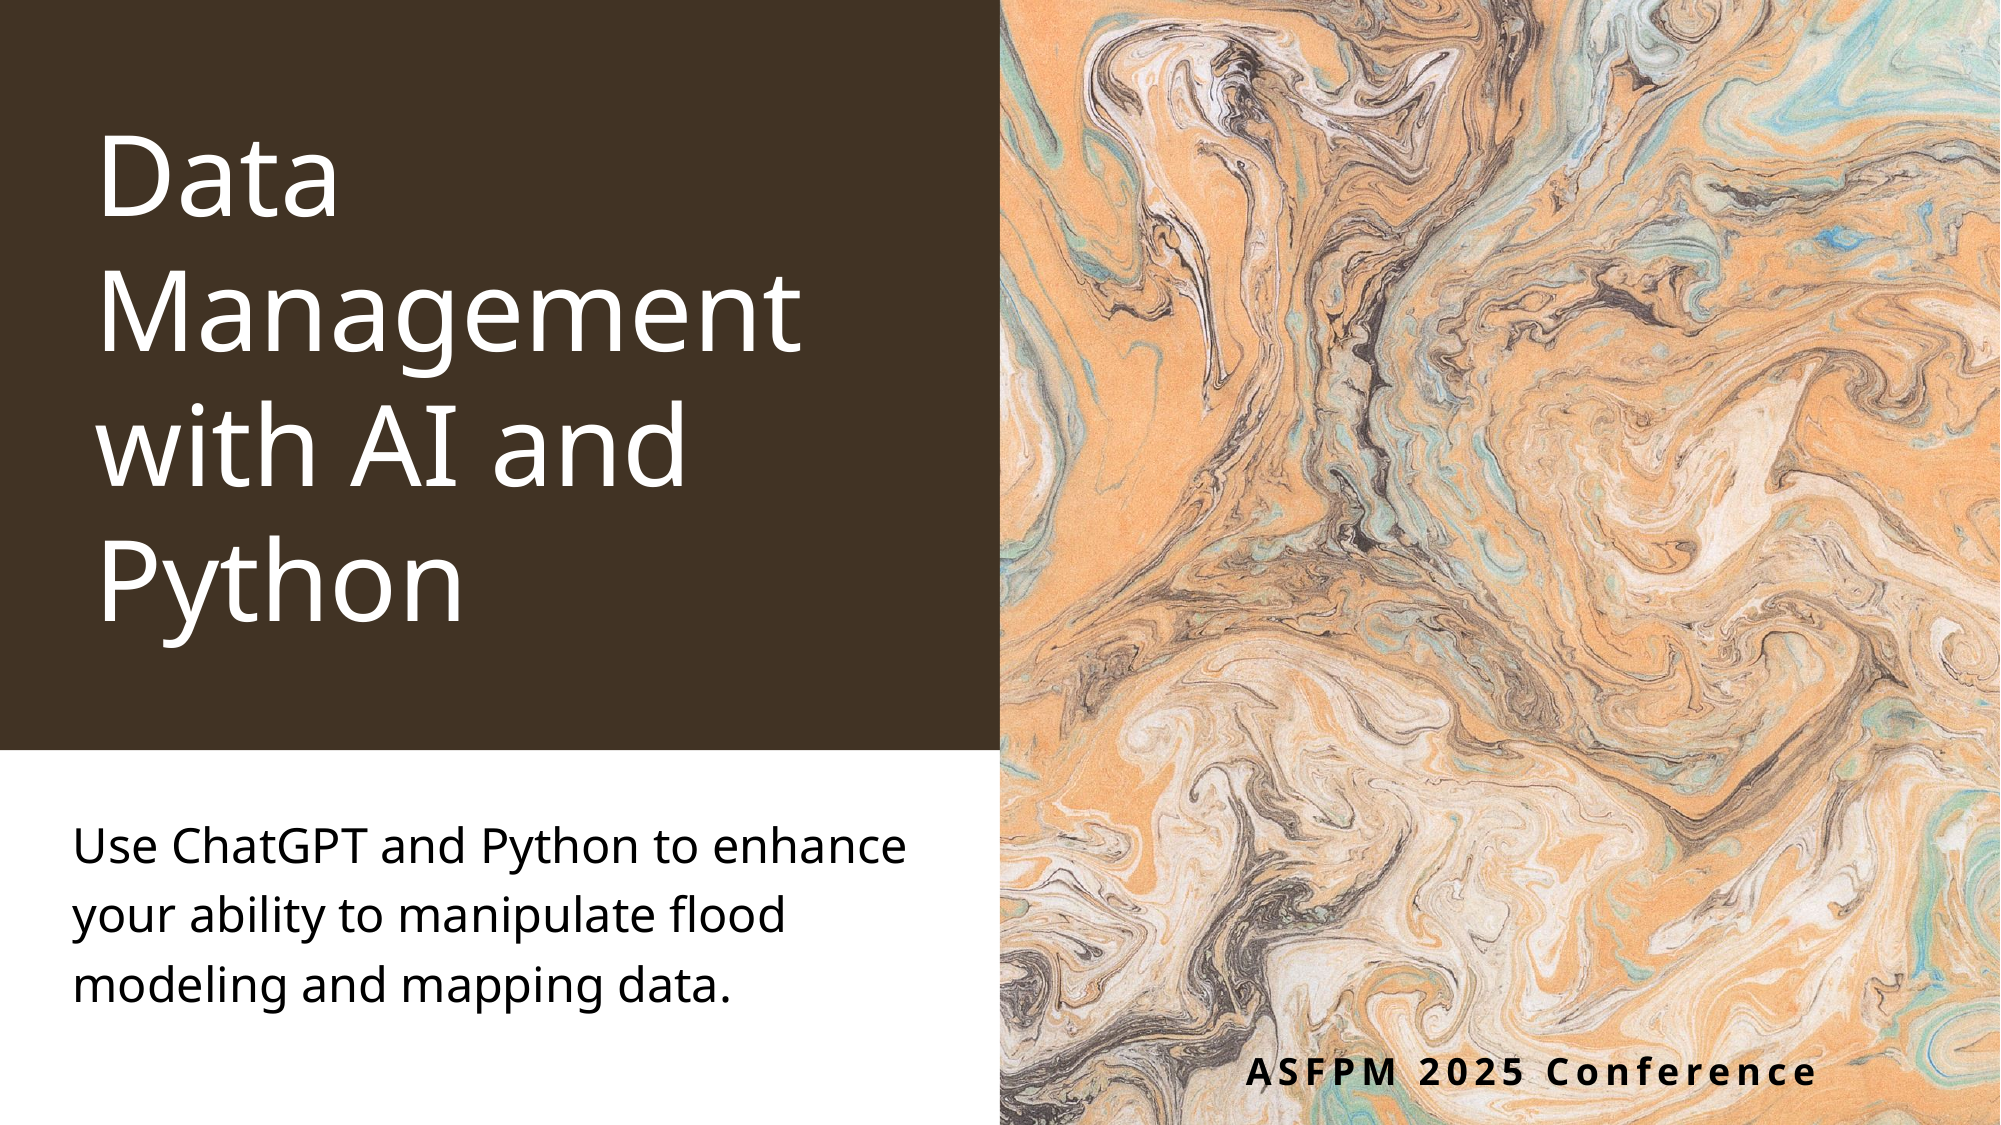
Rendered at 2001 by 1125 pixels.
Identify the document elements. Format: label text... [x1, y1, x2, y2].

text_box [0, 0, 999, 751]
title Data Management with AI and Python [79, 65, 938, 683]
text_box [0, 751, 999, 1125]
picture [999, 0, 2000, 1125]
subtitle Use ChatGPT and Python to enhance your ability to manipulate flood modeling and mapping data. [57, 794, 938, 1021]
